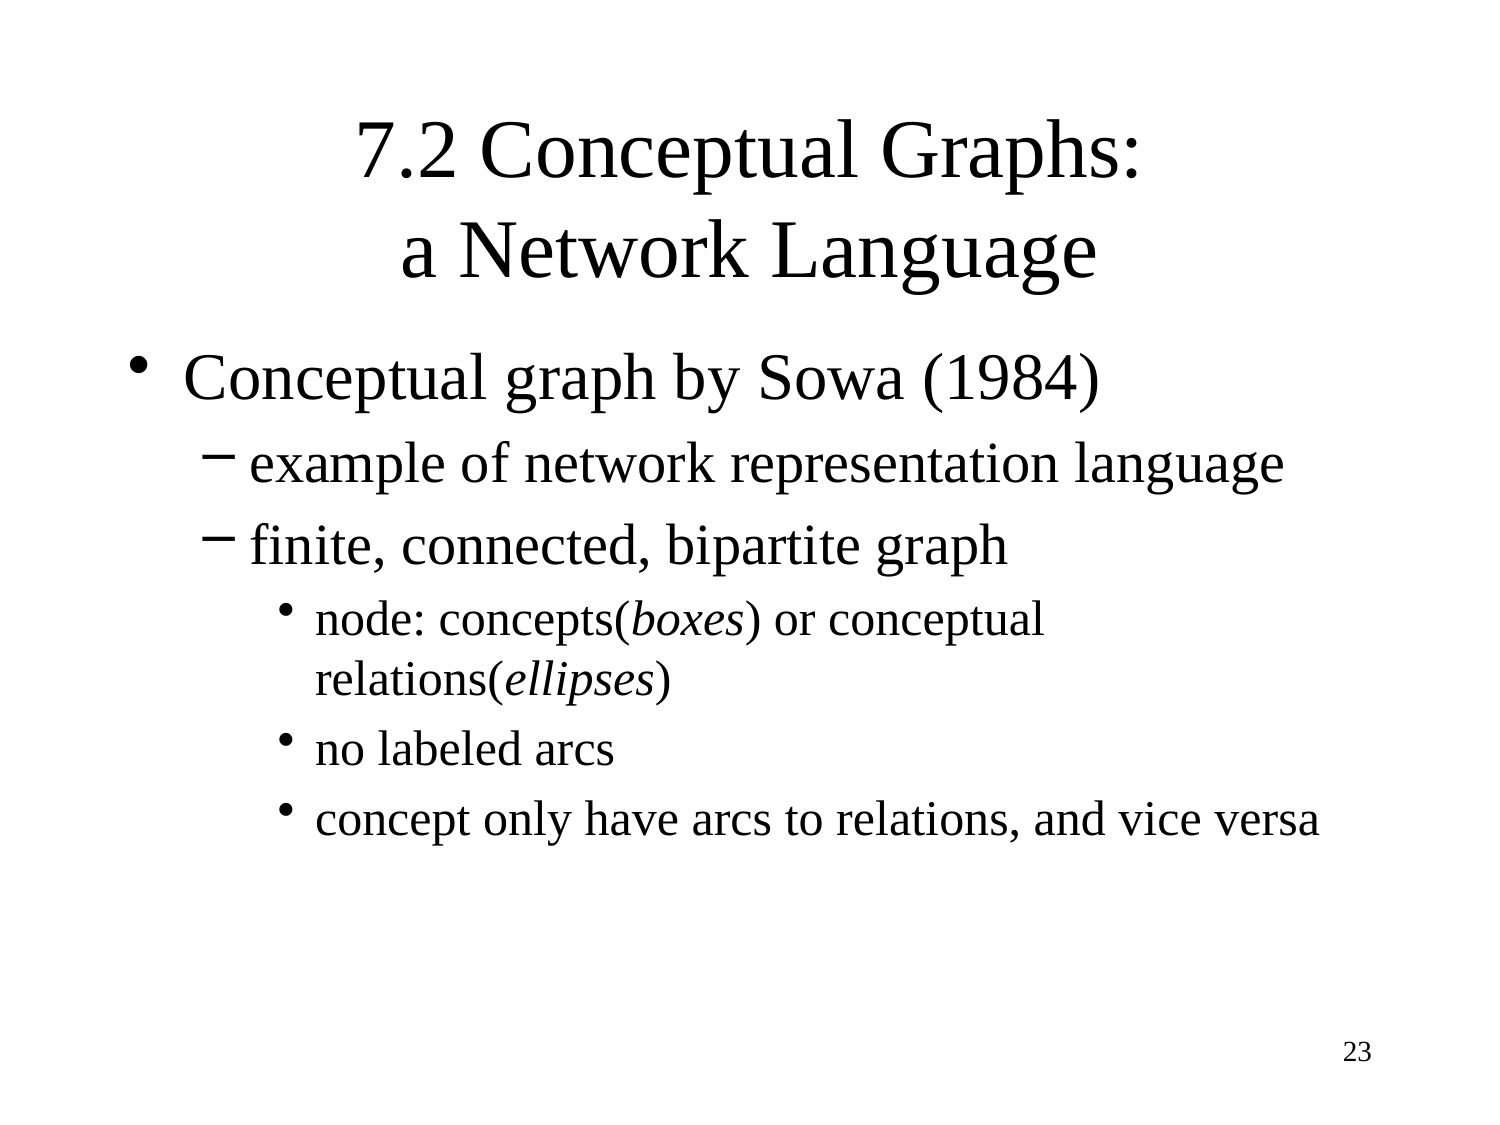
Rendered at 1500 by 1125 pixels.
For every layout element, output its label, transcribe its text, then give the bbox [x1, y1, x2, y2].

slide_number 23 [1074, 1025, 1388, 1100]
title 7.2 Conceptual Graphs: a Network Language [112, 99, 1388, 288]
list Conceptual graph by Sowa (1984) example of network representation language finite, connected, bipartite graph node: concepts(boxes) or conceptual relations(ellipses) no labeled arcs concept only have arcs to relations, and vice versa [112, 324, 1388, 1000]
